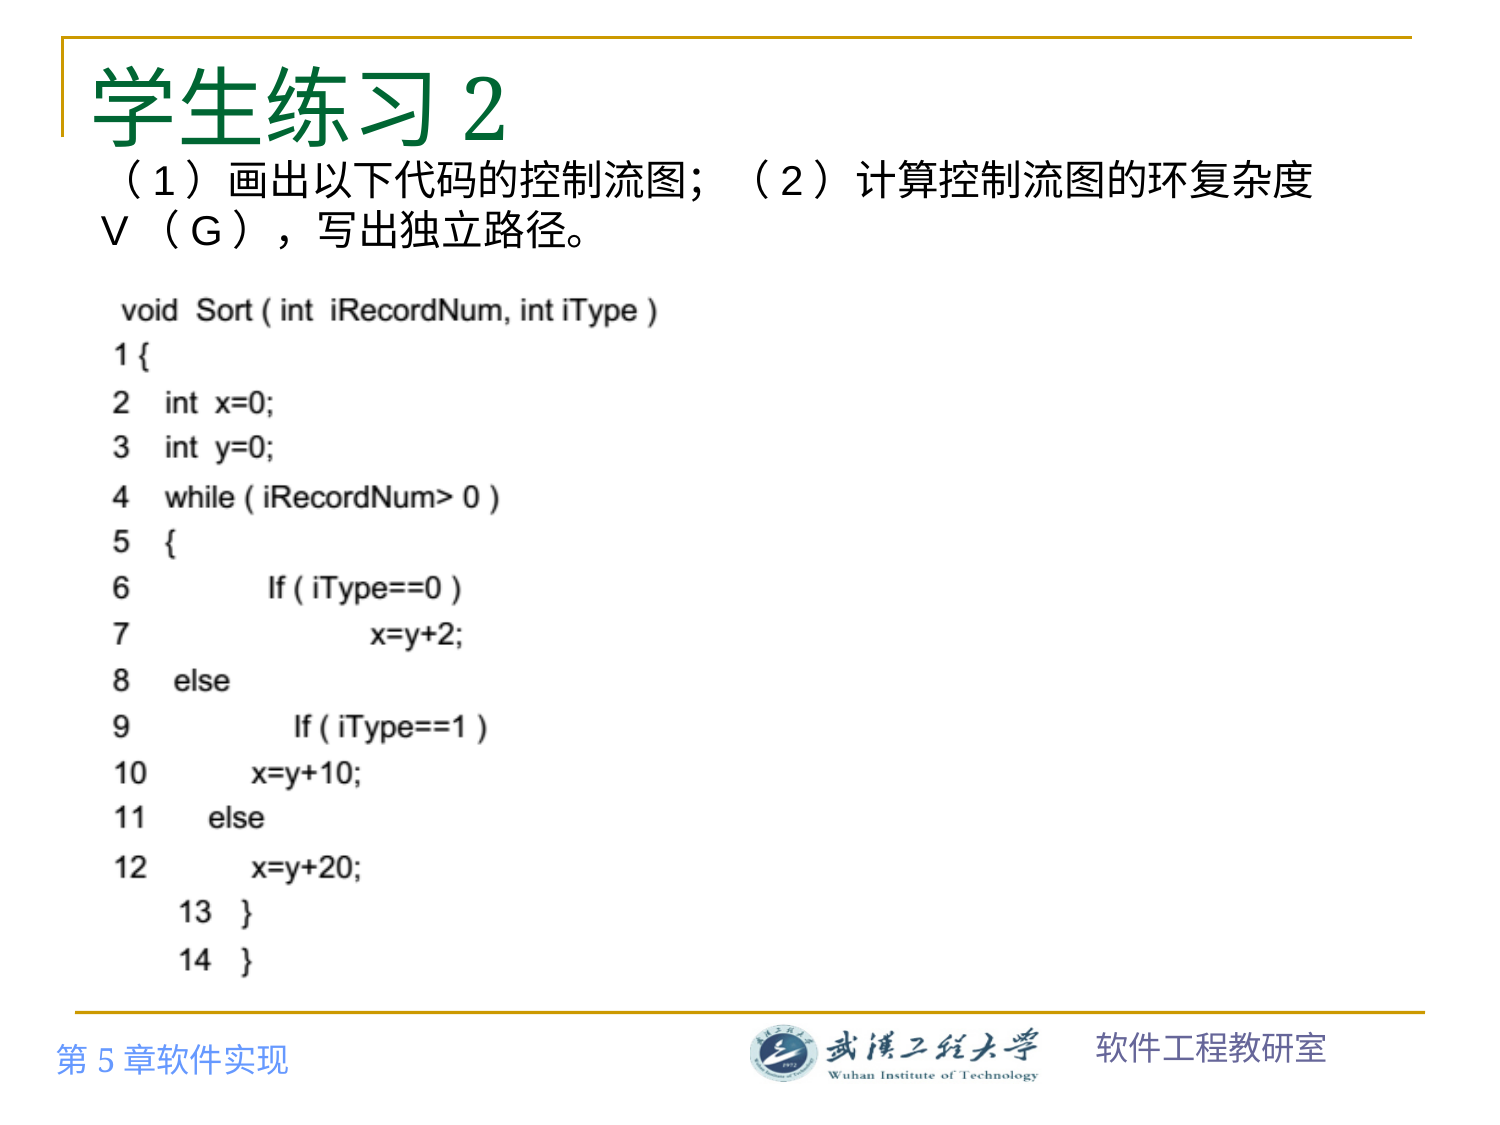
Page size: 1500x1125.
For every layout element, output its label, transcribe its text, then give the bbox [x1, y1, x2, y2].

text_box （1）画出以下代码的控制流图；（2）计算控制流图的环复杂度V（G），写出独立路径。 [86, 146, 1388, 262]
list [85, 284, 773, 1006]
title 学生练习2 [74, 45, 1426, 233]
picture [750, 1023, 1046, 1086]
